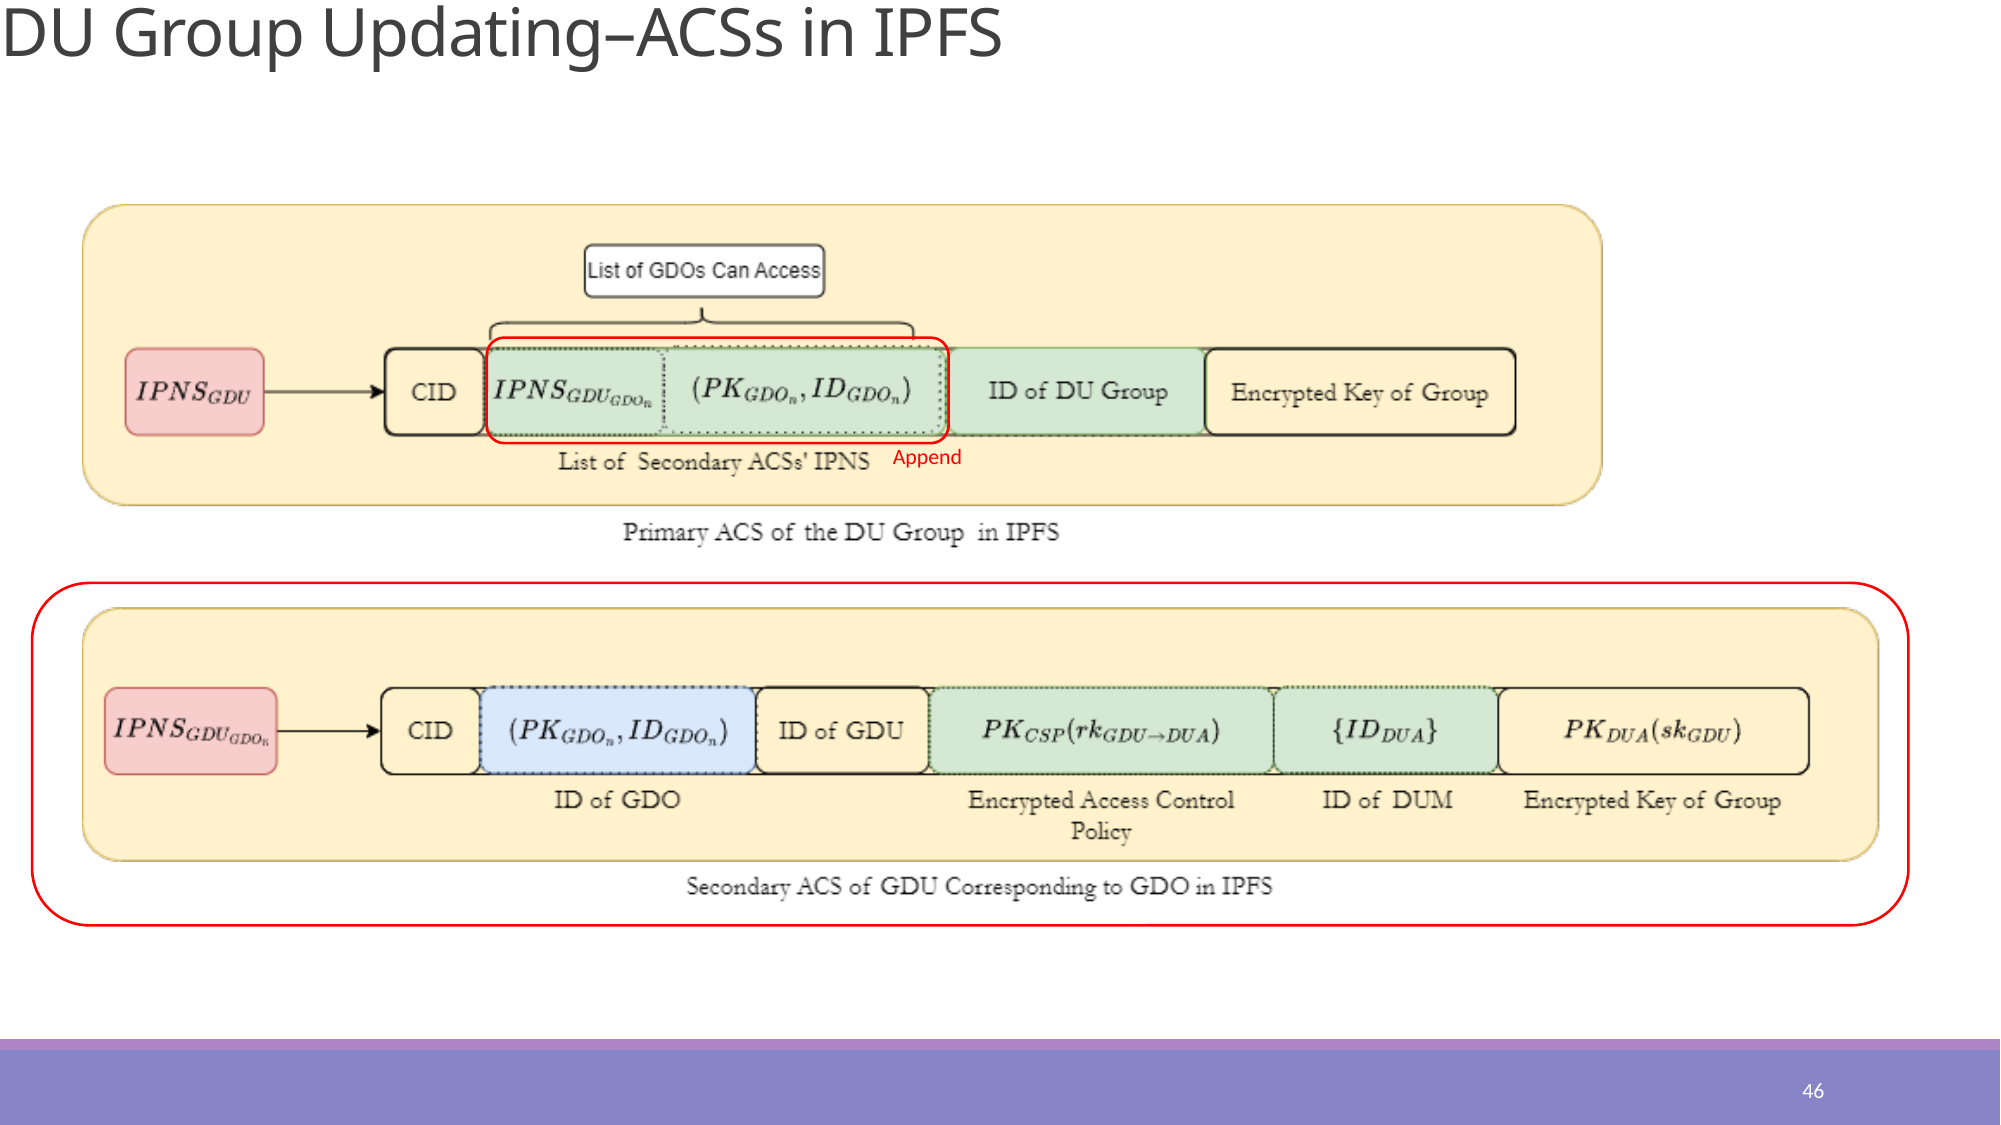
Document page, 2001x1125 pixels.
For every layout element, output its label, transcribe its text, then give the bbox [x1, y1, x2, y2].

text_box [486, 337, 980, 478]
title DU Group Updating–ACSs in IPFS [0, 0, 1636, 78]
picture [82, 77, 1909, 582]
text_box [31, 582, 2000, 1065]
slide_number 46 [1624, 1075, 1840, 1120]
